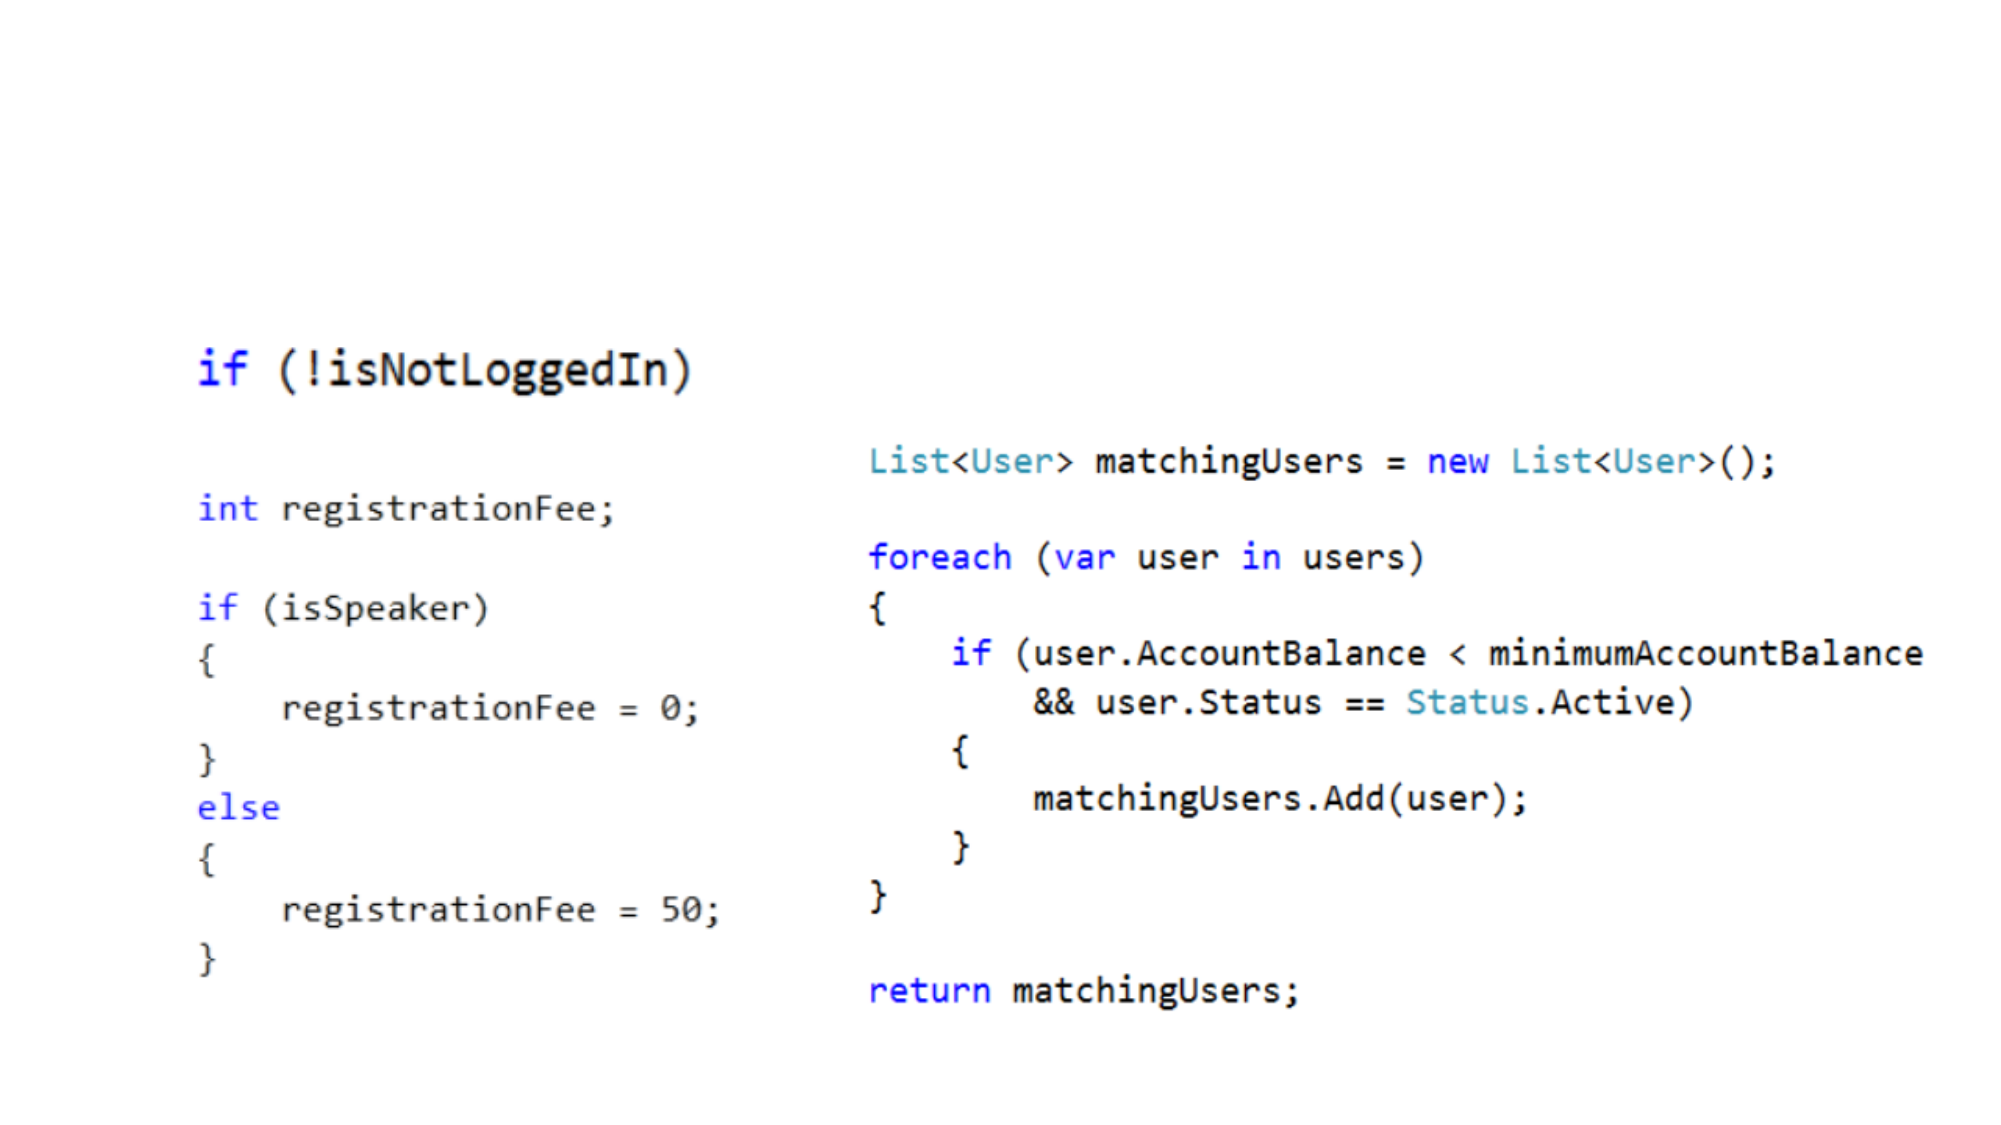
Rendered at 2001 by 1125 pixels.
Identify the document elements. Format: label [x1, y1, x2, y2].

list [183, 347, 736, 408]
picture [848, 434, 2000, 1069]
picture [165, 477, 827, 1025]
